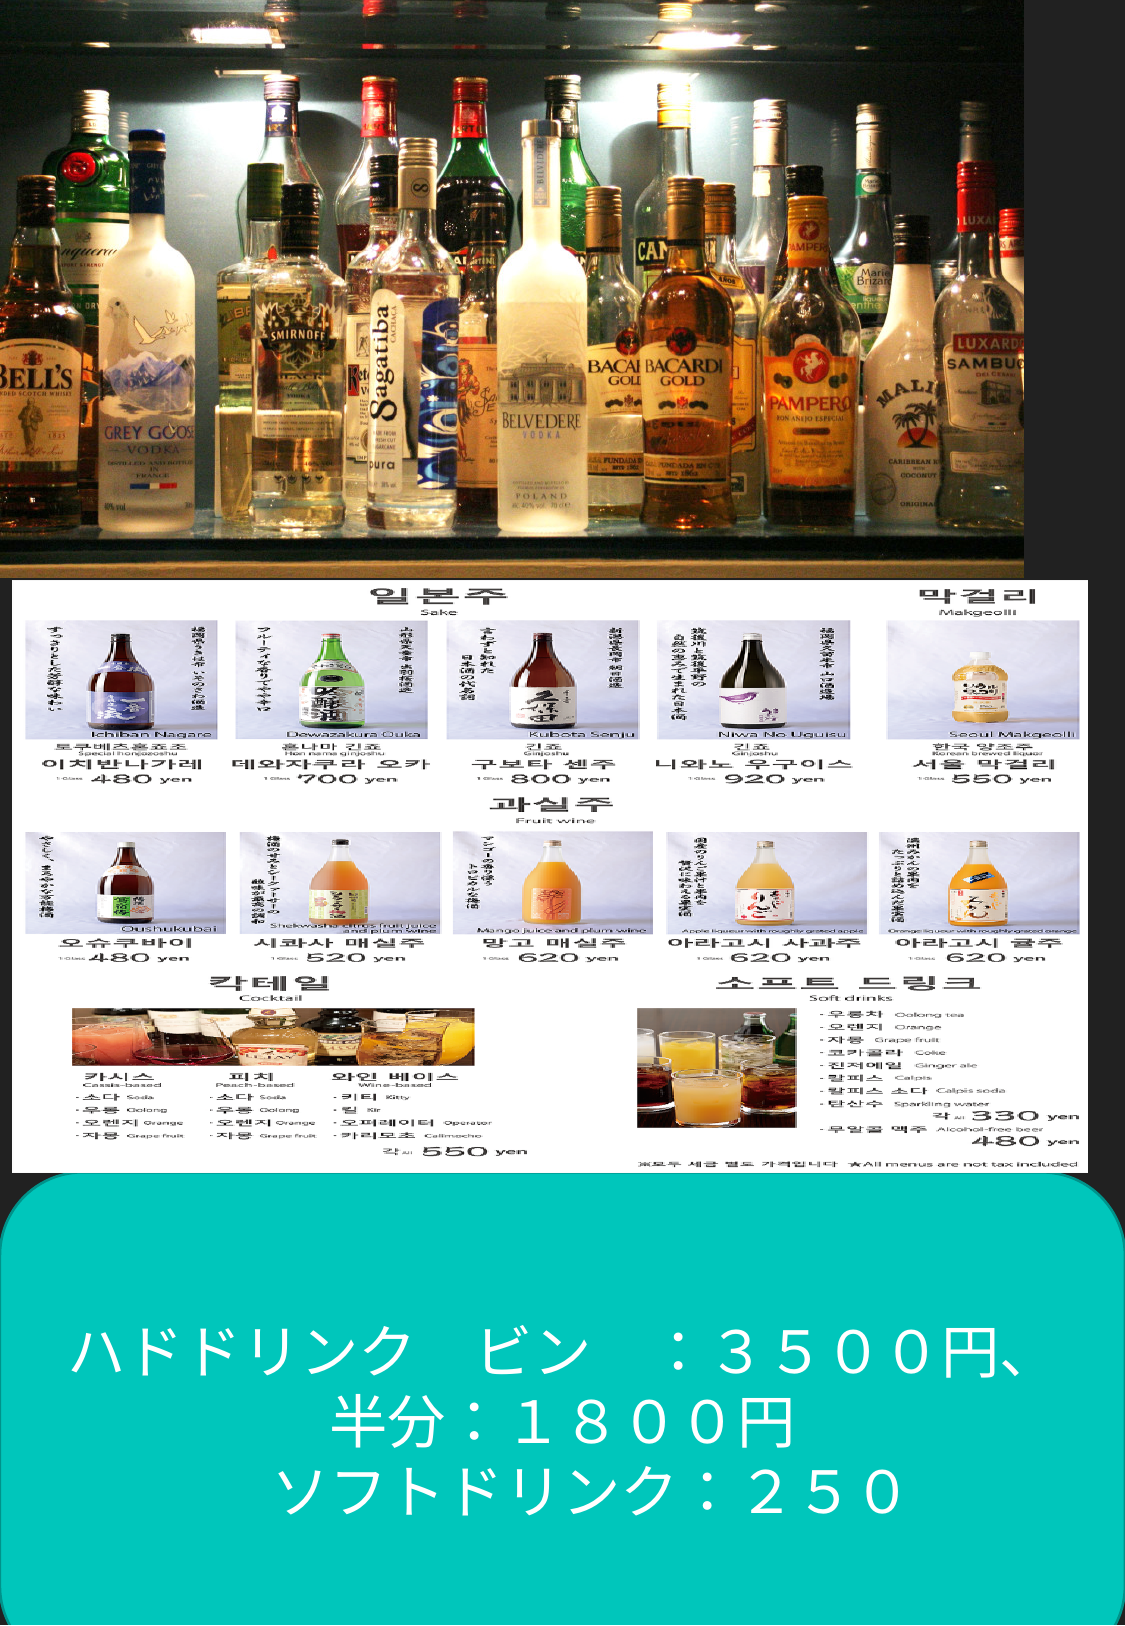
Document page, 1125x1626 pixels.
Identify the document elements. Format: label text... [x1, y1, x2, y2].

picture [0, 0, 1024, 578]
text_box ハドドリンク ビン ：３５００円、半分：１８００円 ソフトドリンク：２５０ [0, 1173, 1125, 1625]
picture [12, 579, 1088, 1173]
